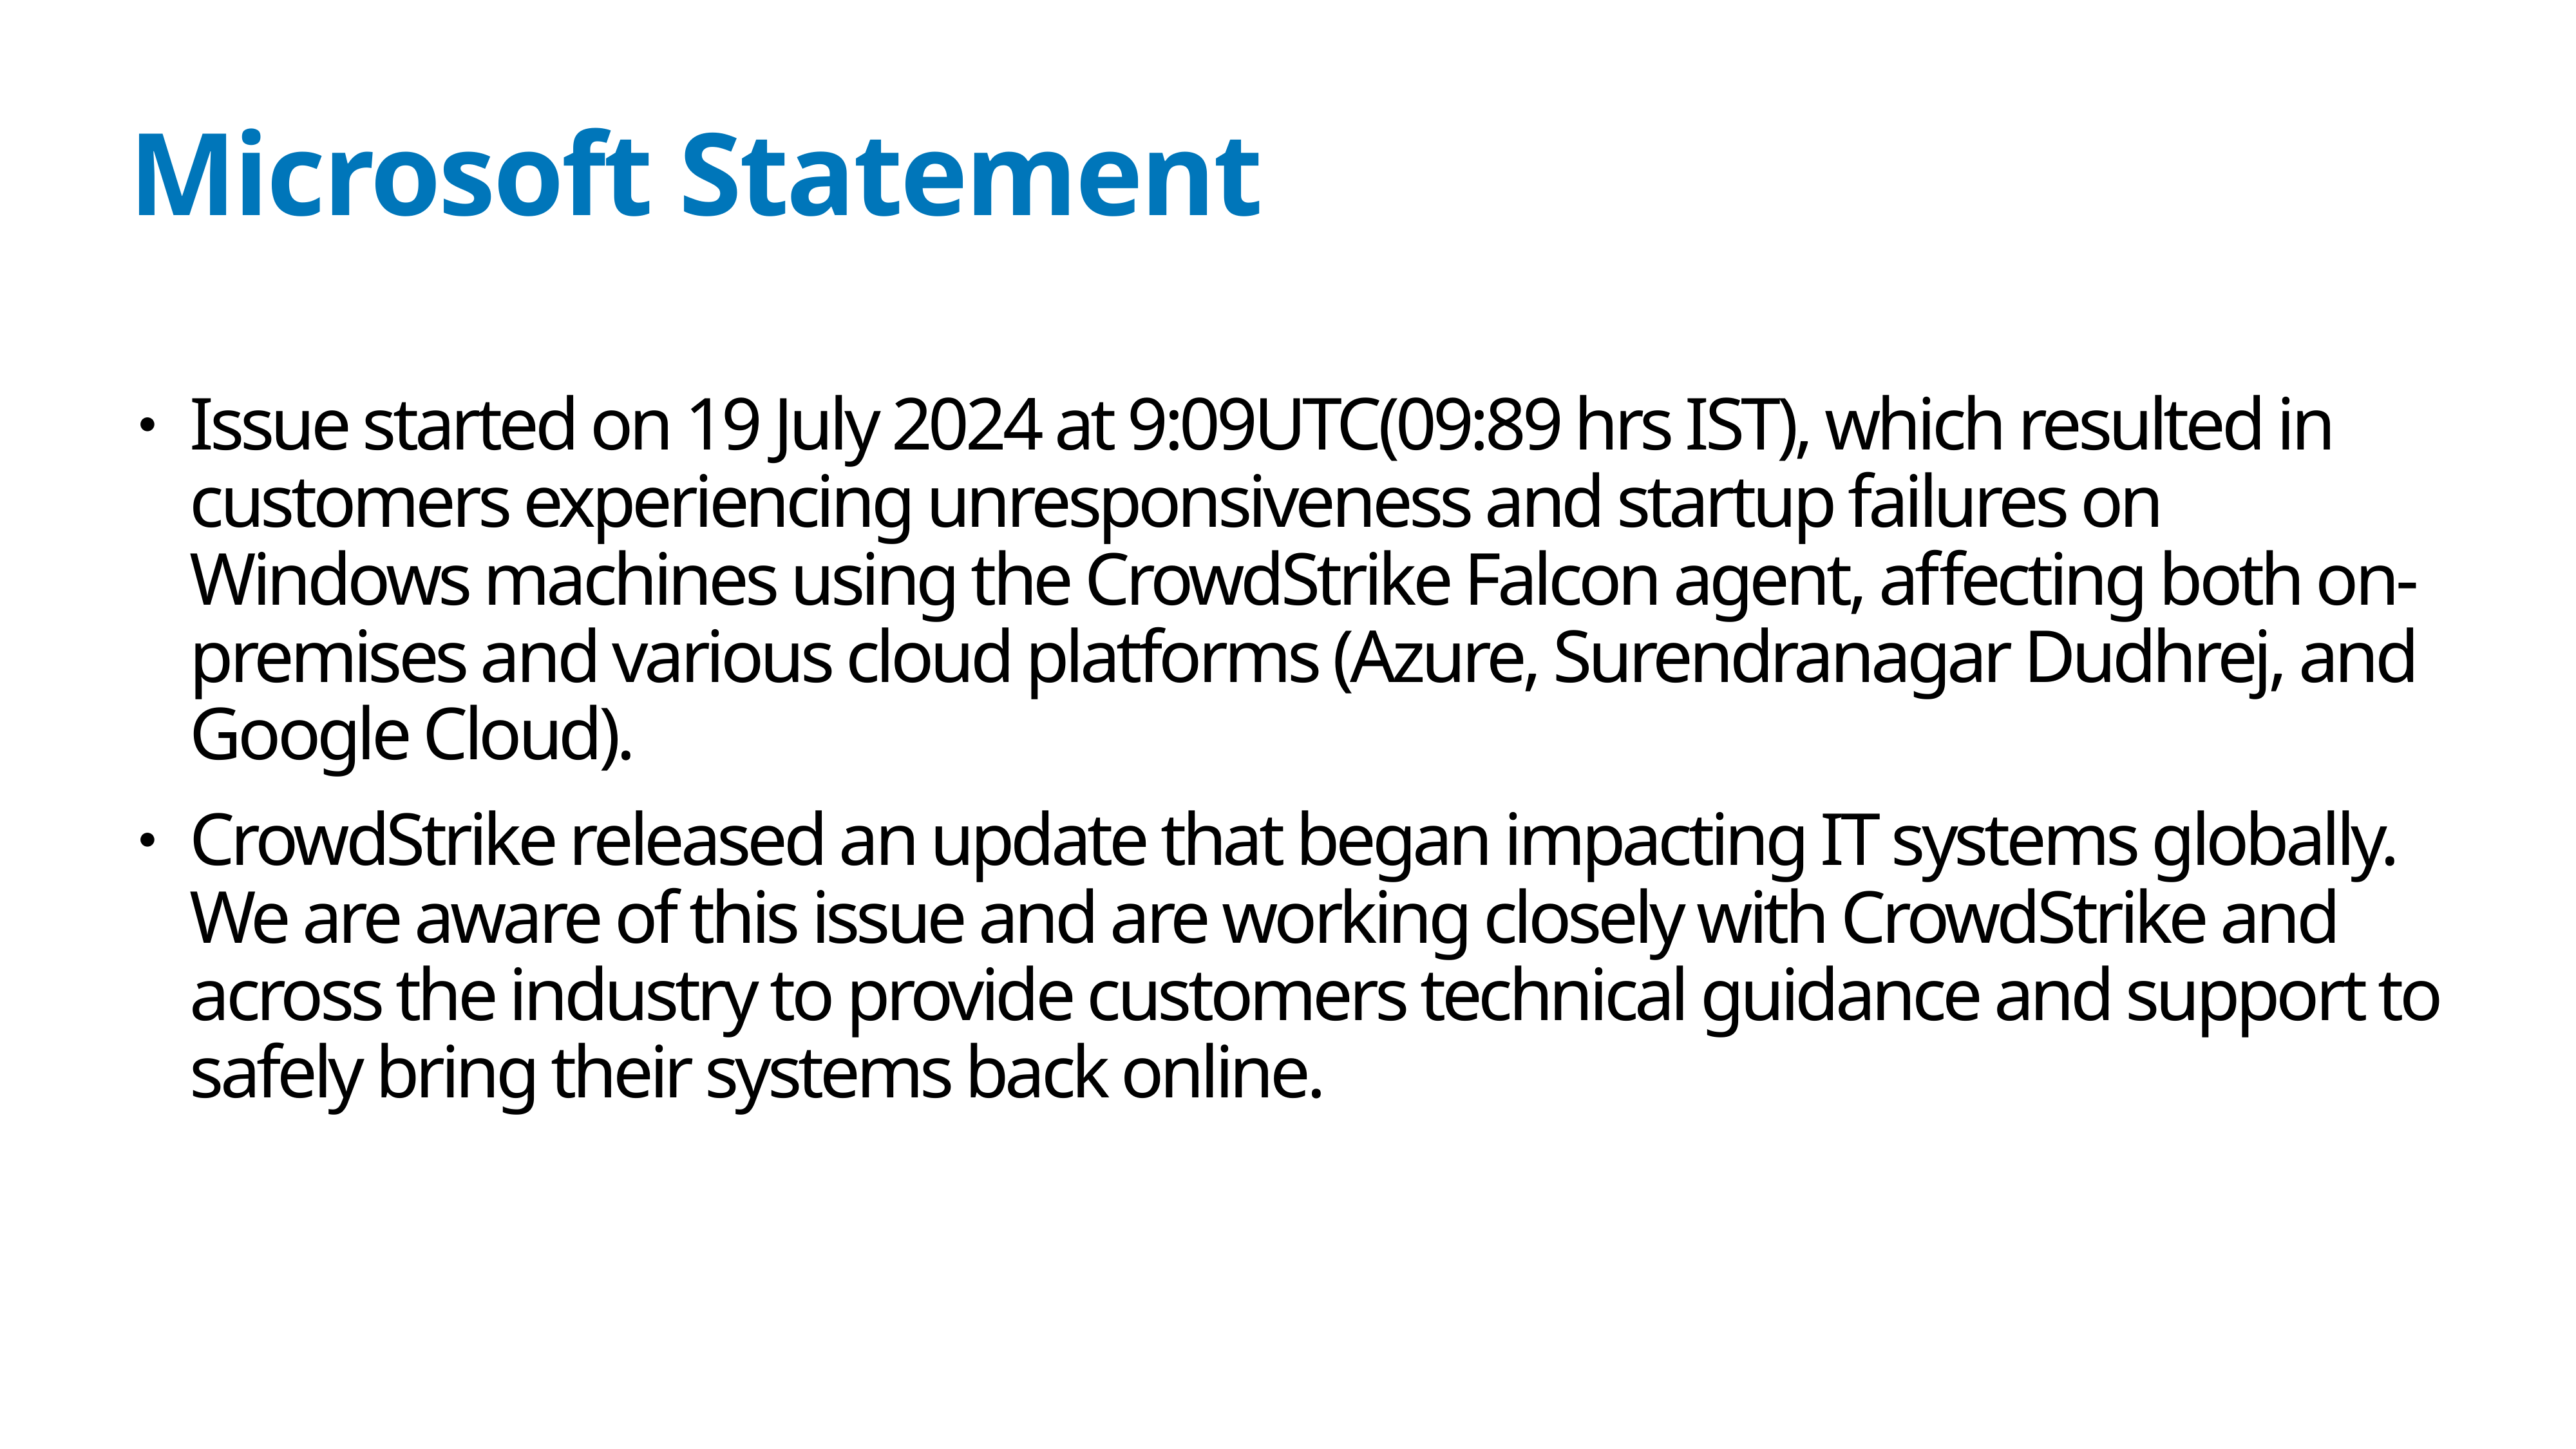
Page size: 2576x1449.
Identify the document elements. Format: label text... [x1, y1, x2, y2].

list Issue started on 19 July 2024 at 9:09UTC(09:89 hrs IST), which resulted in customers experiencing unresponsiveness and startup failures on Windows machines using the CrowdStrike Falcon agent, affecting both on-premises and various cloud platforms (Azure, Surendranagar Dudhrej, and Google Cloud). CrowdStrike released an update that began impacting IT systems globally. We are aware of this issue and are working closely with CrowdStrike and across the industry to provide customers technical guidance and support to safely bring their systems back online. [129, 388, 2447, 1061]
title Microsoft Statement [129, 57, 2447, 300]
